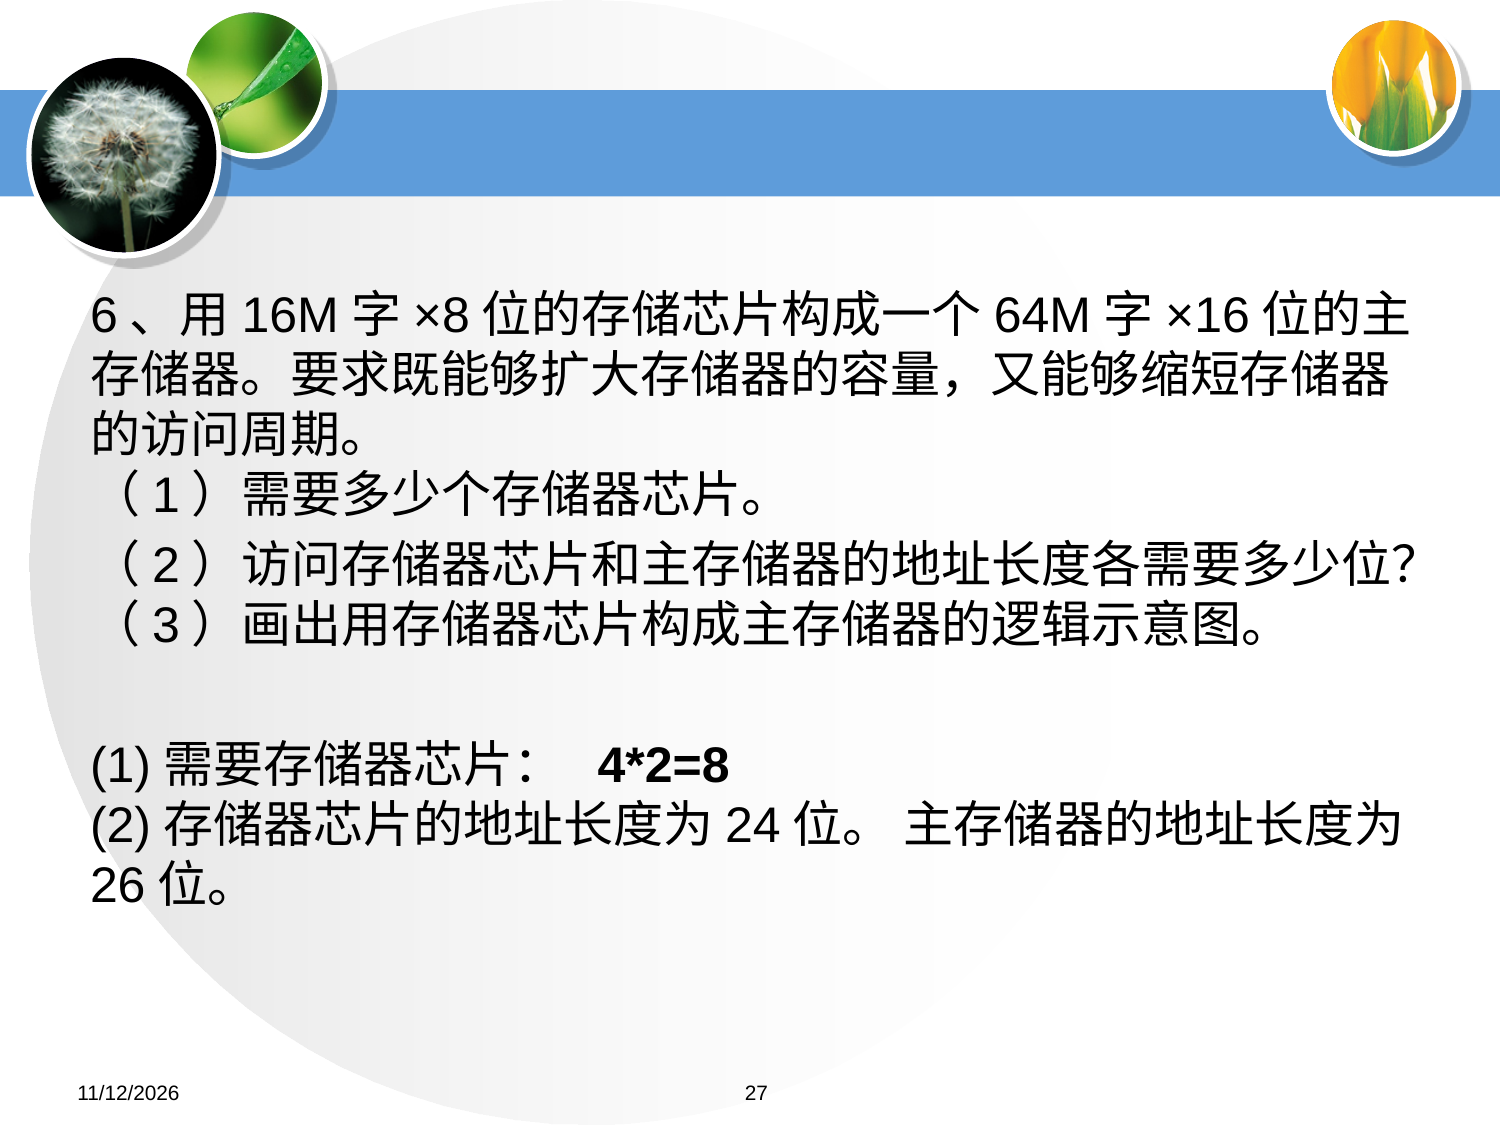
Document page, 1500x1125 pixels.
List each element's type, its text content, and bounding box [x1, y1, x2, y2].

slide_number 27 [687, 1071, 826, 1116]
picture [31, 57, 217, 253]
picture [186, 12, 322, 154]
list 6、用16M字×8位的存储芯片构成一个64M字×16位的主存储器。要求既能够扩大存储器的容量，又能够缩短存储器的访问周期。 （1）需要多少个存储器芯片。 （2）访问存储器芯片和主存储器的地址长度各需要多少位？（3）画出用存储器芯片构成主存储器的逻辑示意图。 (1)需要存储器芯片： 4*2=8 (2)存储器芯片的地址长度为24位。 主存储器的地址长度为26位。 [74, 274, 1432, 1038]
picture [1332, 20, 1457, 151]
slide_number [62, 1071, 376, 1116]
